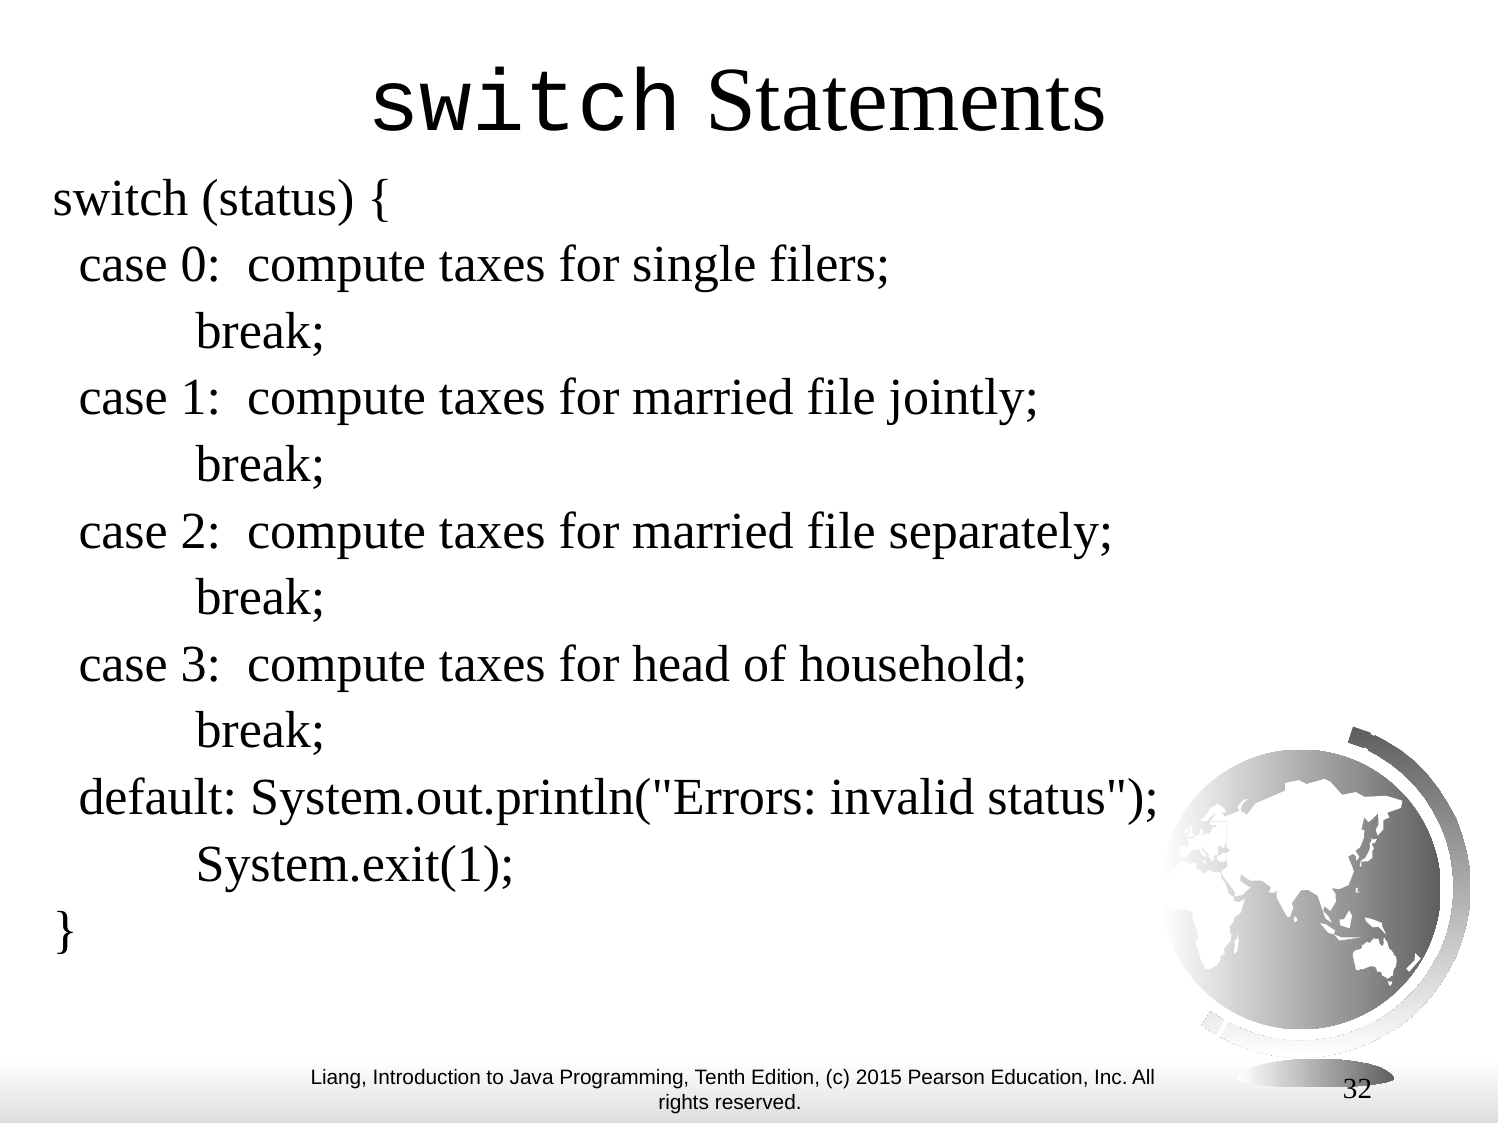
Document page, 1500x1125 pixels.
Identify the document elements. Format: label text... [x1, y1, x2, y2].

list switch (status) { case 0: compute taxes for single filers; break; case 1: compute taxes for married file jointly; break; case 2: compute taxes for married file separately; break; case 3: compute taxes for head of household; break; default: System.out.println("Errors: invalid status"); System.exit(1); } [37, 162, 1463, 1038]
slide_number 32 [1074, 1049, 1388, 1125]
title switch Statements [99, 37, 1375, 150]
